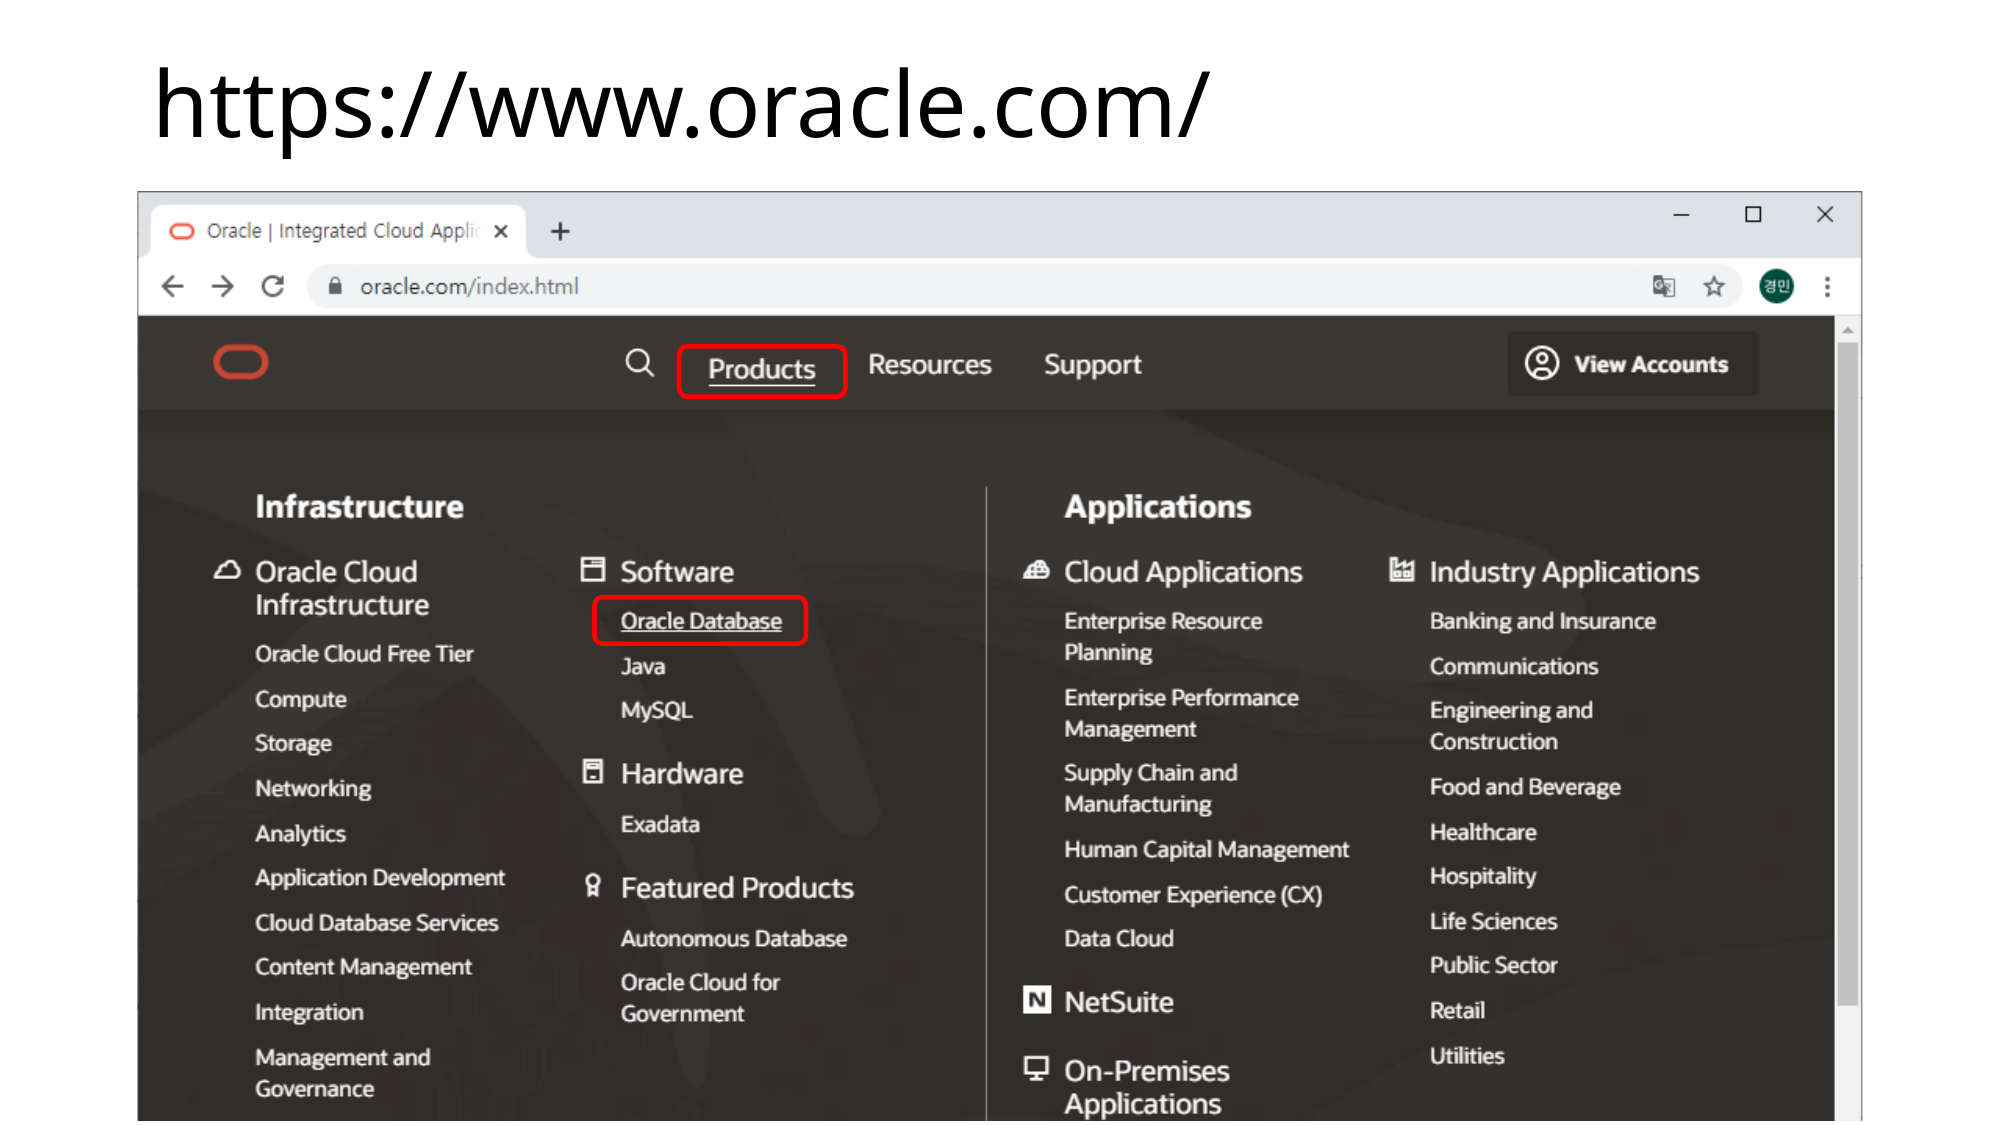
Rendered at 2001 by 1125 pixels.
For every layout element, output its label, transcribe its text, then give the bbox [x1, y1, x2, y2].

picture [137, 191, 1863, 1121]
title https://www.oracle.com/ [137, 0, 1863, 191]
